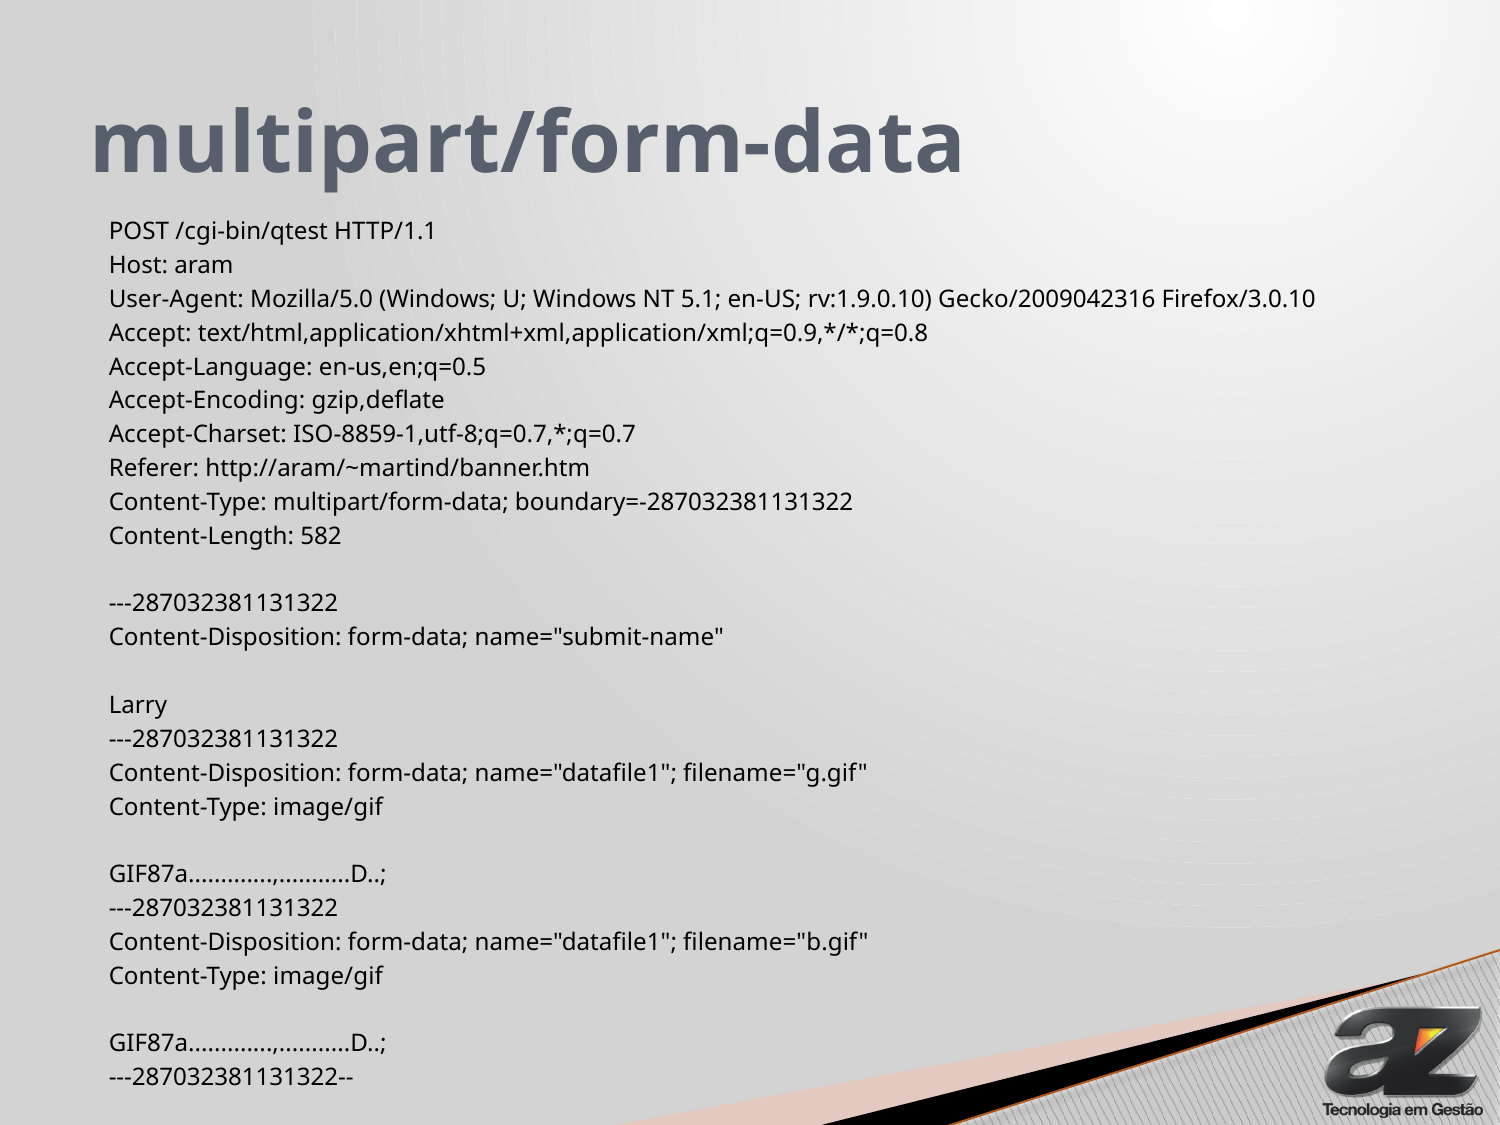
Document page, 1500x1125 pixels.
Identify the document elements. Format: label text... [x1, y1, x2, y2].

picture [1322, 1004, 1483, 1118]
list POST /cgi-bin/qtest HTTP/1.1 Host: aram User-Agent: Mozilla/5.0 (Windows; U; Windows NT 5.1; en-US; rv:1.9.0.10) Gecko/2009042316 Firefox/3.0.10 Accept: text/html,application/xhtml+xml,application/xml;q=0.9,*/*;q=0.8 Accept-Language: en-us,en;q=0.5 Accept-Encoding: gzip,deflate Accept-Charset: ISO-8859-1,utf-8;q=0.7,*;q=0.7 Referer: http://aram/~martind/banner.htm Content-Type: multipart/form-data; boundary=-287032381131322 Content-Length: 582 ---287032381131322 Content-Disposition: form-data; name="submit-name" Larry ---287032381131322 Content-Disposition: form-data; name="datafile1"; filename="g.gif" Content-Type: image/gif GIF87a.............,...........D..; ---287032381131322 Content-Disposition: form-data; name="datafile1"; filename="b.gif" Content-Type: image/gif GIF87a.............,...........D..; ---287032381131322-- [75, 233, 1425, 1106]
title multipart/form-data [75, 45, 1425, 233]
